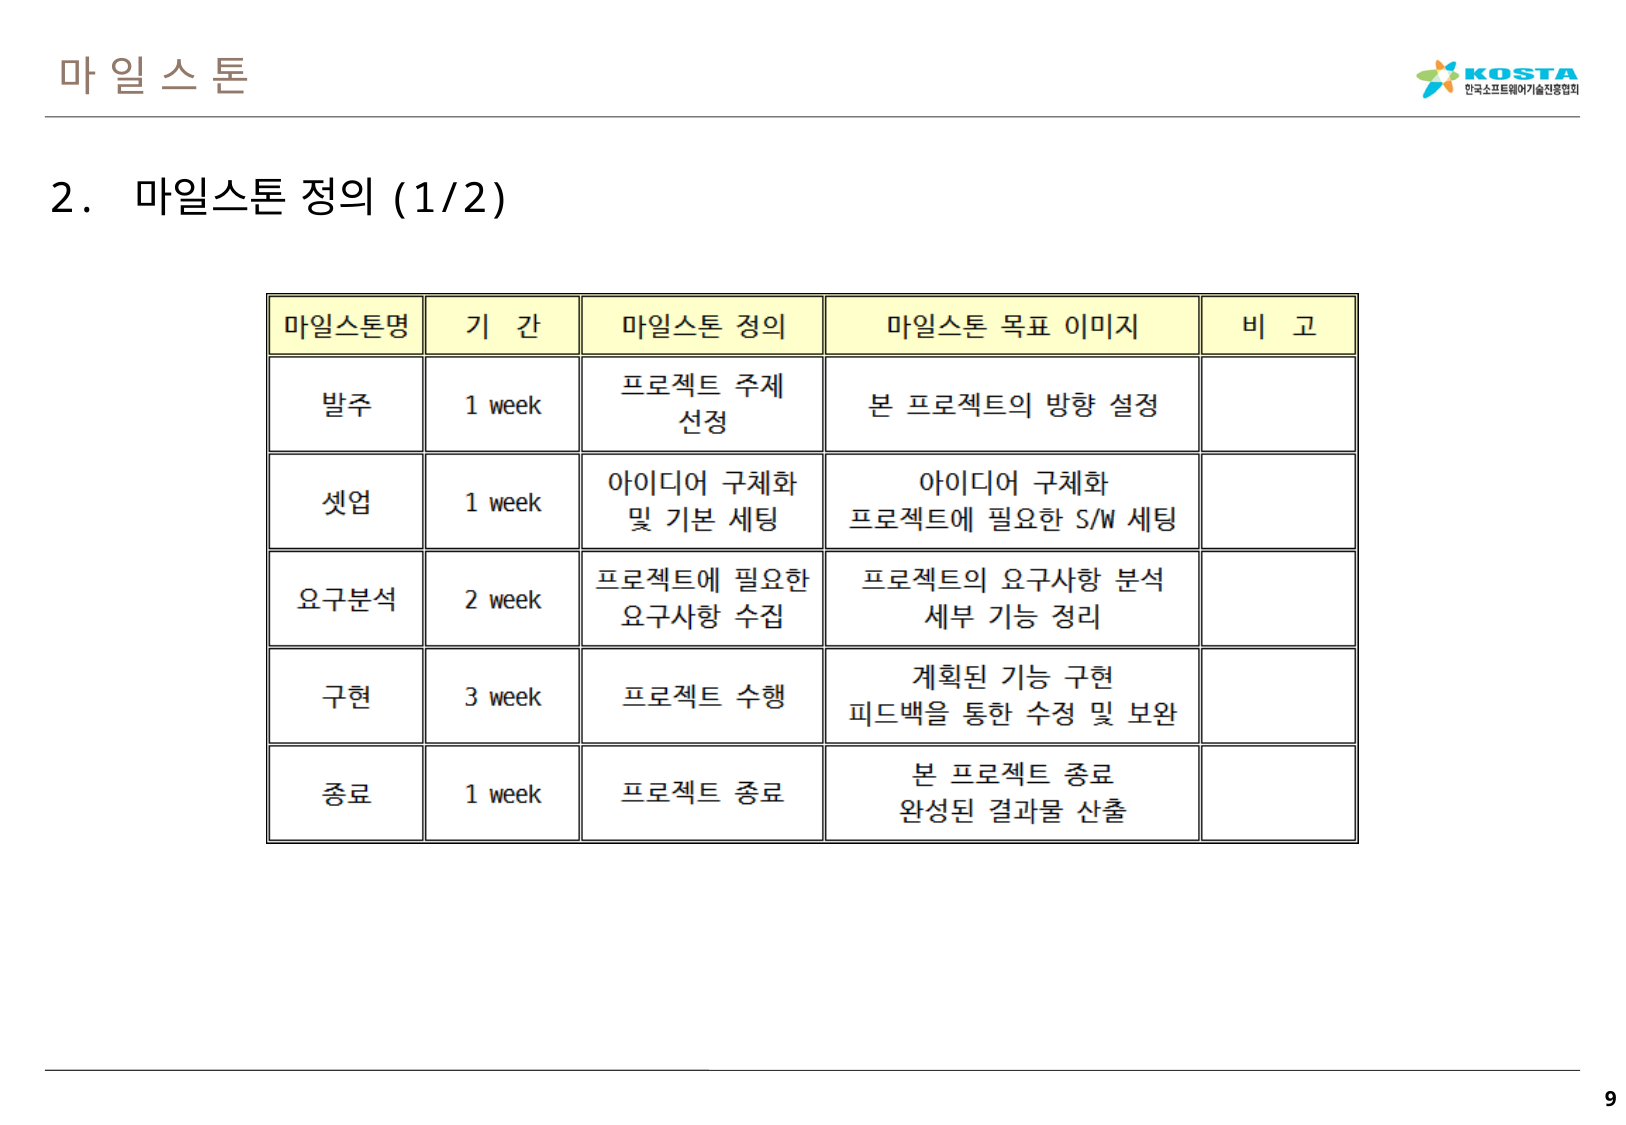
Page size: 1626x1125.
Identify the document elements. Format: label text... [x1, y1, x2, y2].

picture [266, 293, 1359, 844]
text_box 마일스톤 [43, 42, 265, 108]
picture [1414, 54, 1581, 104]
text_box 2. 마일스톤 정의(1/2) [34, 163, 527, 229]
